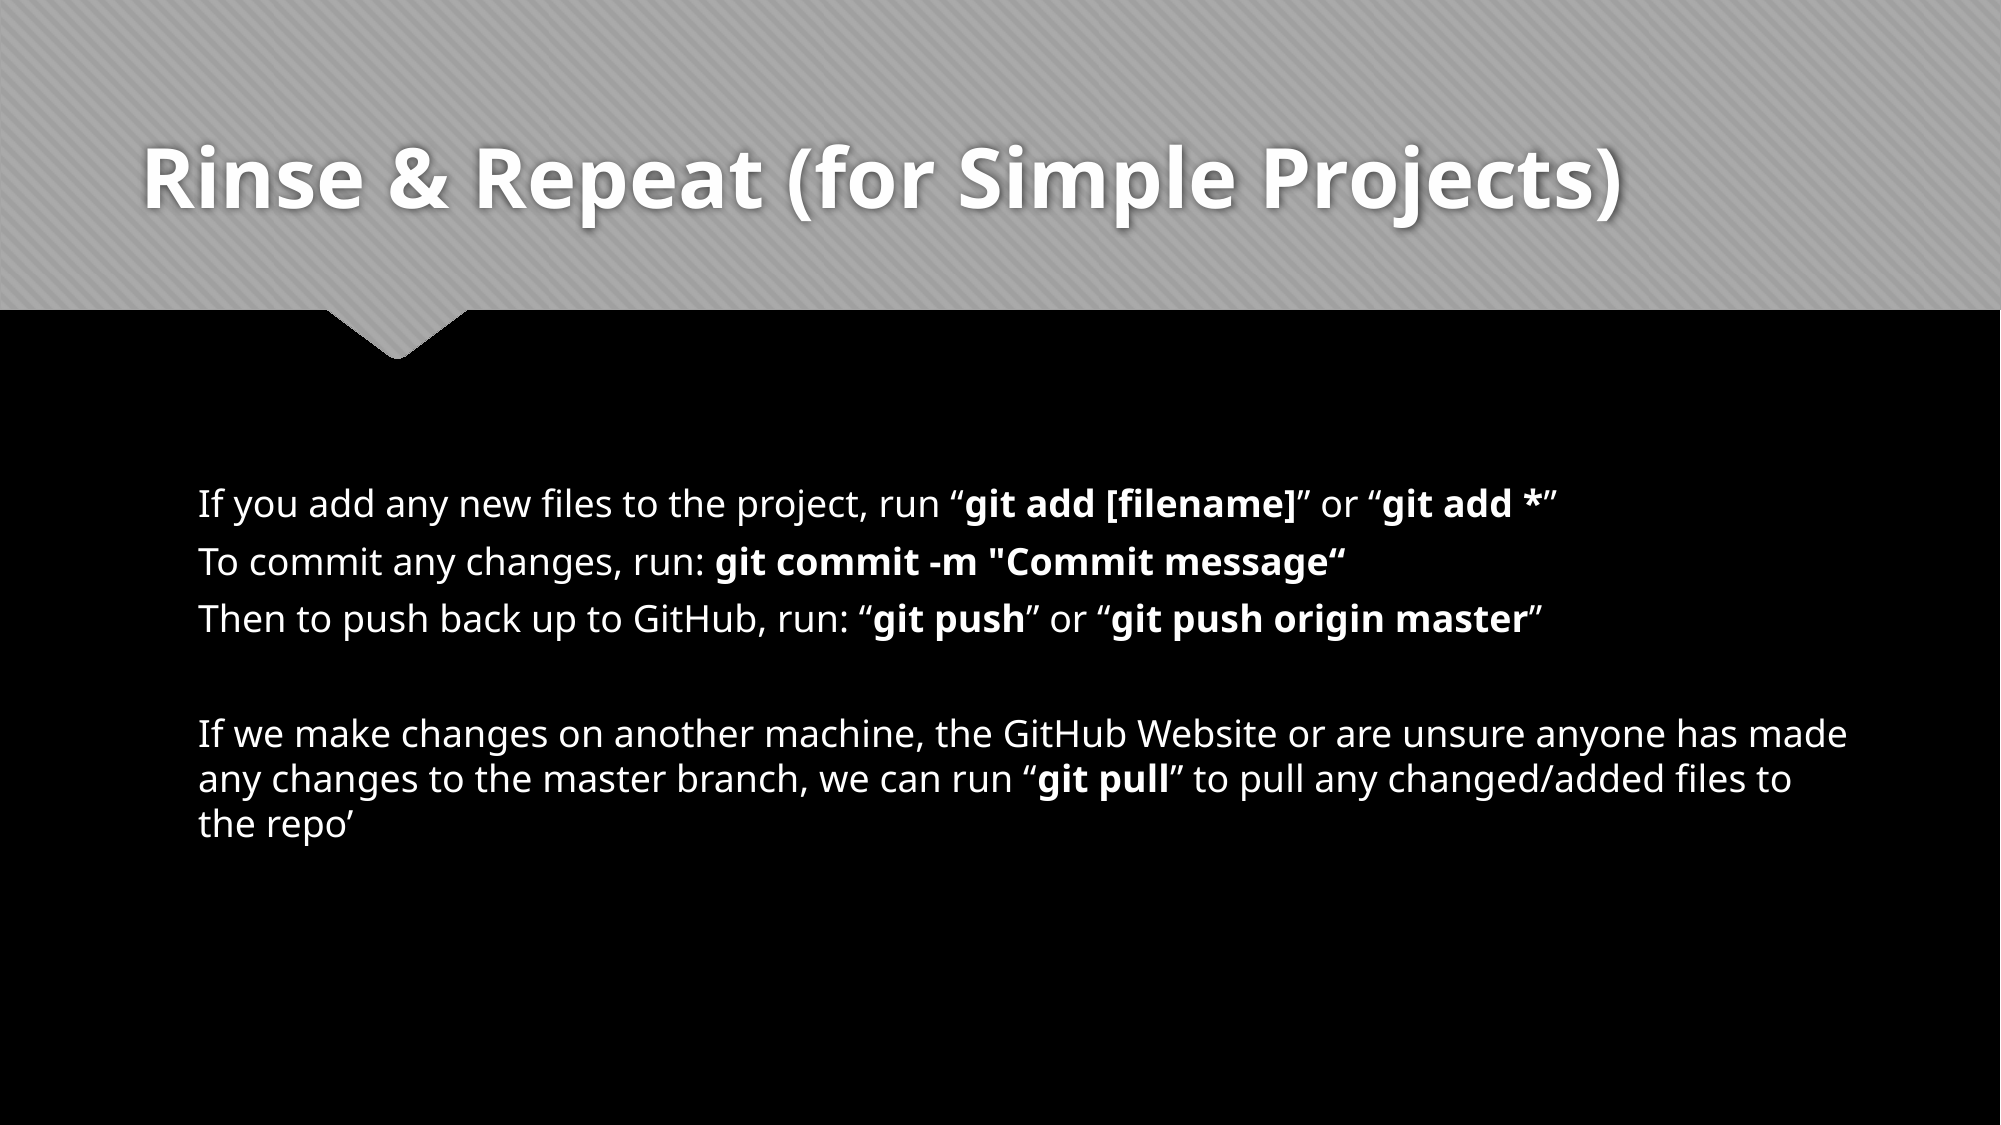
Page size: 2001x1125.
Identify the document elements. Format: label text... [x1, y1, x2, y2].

title Rinse & Repeat (for Simple Projects) [132, 72, 1868, 234]
picture [1, 0, 2000, 358]
list If you add any new files to the project, run “git add [filename]” or “git add *” To commit any changes, run: git commit -m "Commit message“ Then to push back up to GitHub, run: “git push” or “git push origin master” If we make changes on another machine, the GitHub Website or are unsure anyone has made any changes to the master branch, we can run “git pull” to pull any changed/added files to the repo’ [133, 364, 1867, 962]
